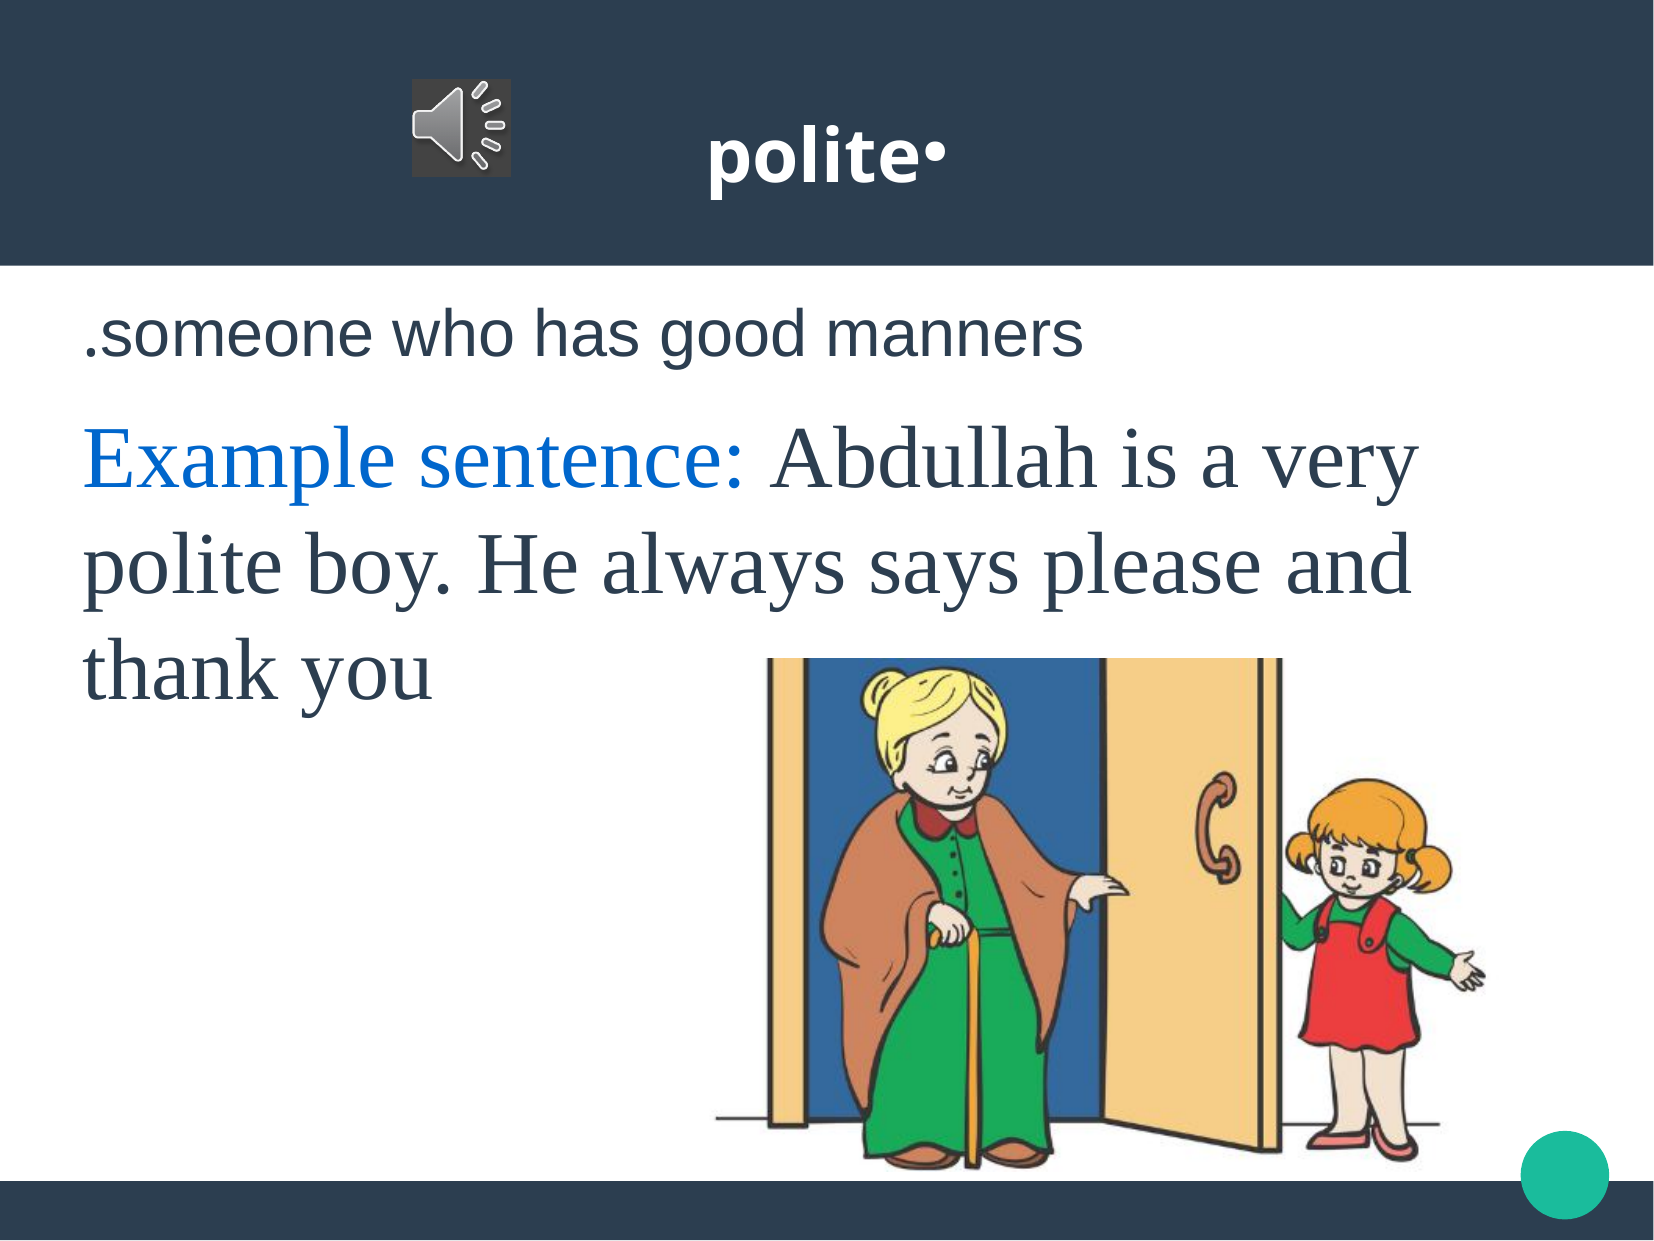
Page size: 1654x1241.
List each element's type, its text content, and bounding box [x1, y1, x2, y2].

picture [411, 78, 512, 179]
picture [685, 658, 1511, 1172]
title polite [82, 49, 1571, 257]
list someone who has good manners. Example sentence: Abdullah is a very polite boy. He always says please and thank you [82, 290, 1571, 1010]
